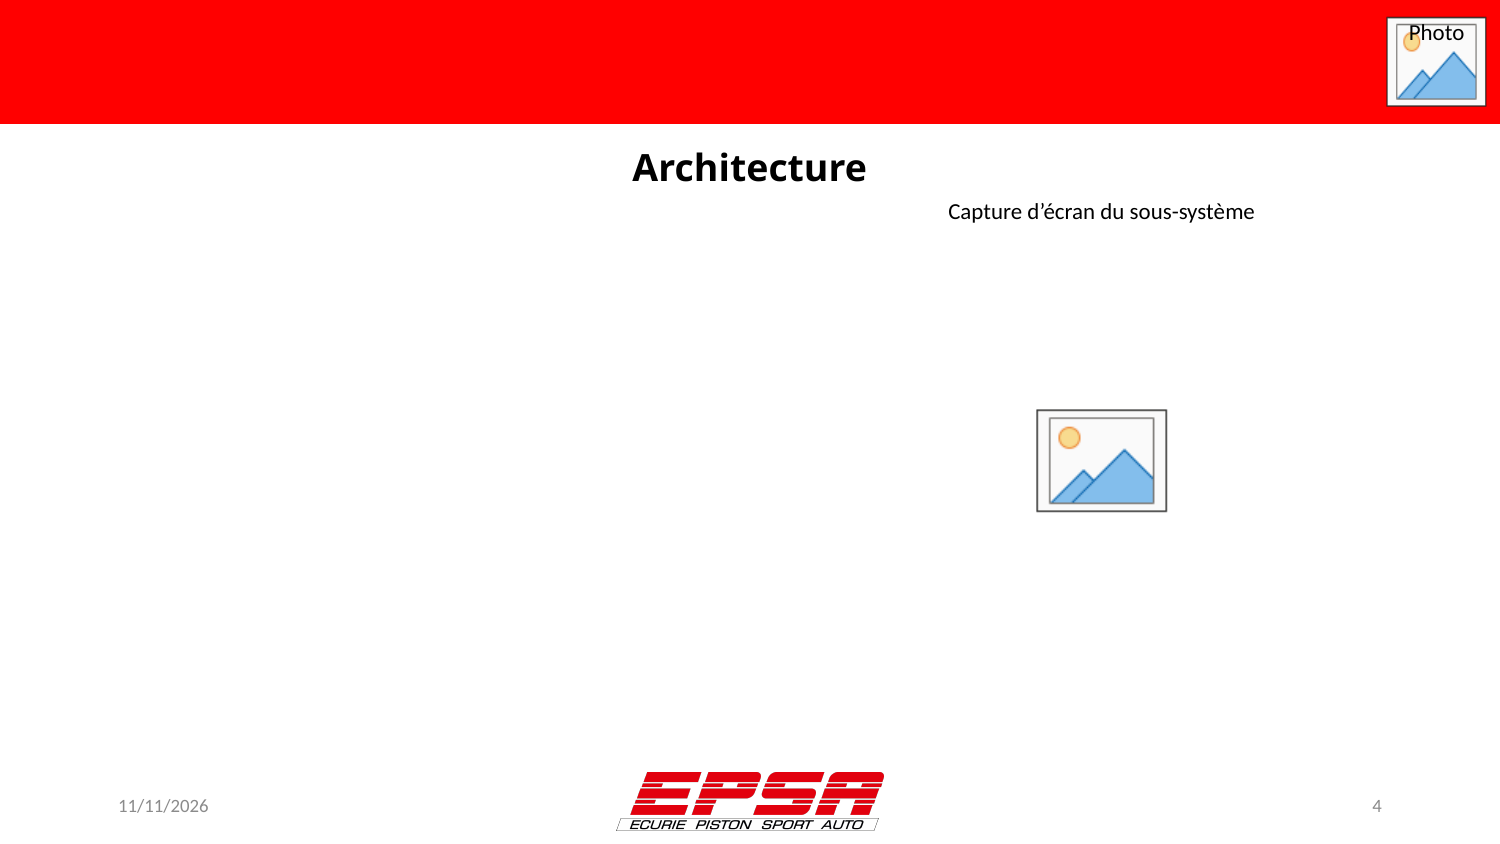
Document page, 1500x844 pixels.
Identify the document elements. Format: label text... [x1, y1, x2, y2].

slide_number 4 [1059, 782, 1397, 827]
picture [1383, 13, 1490, 111]
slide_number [103, 782, 441, 827]
picture [806, 189, 1398, 733]
picture [616, 772, 884, 831]
